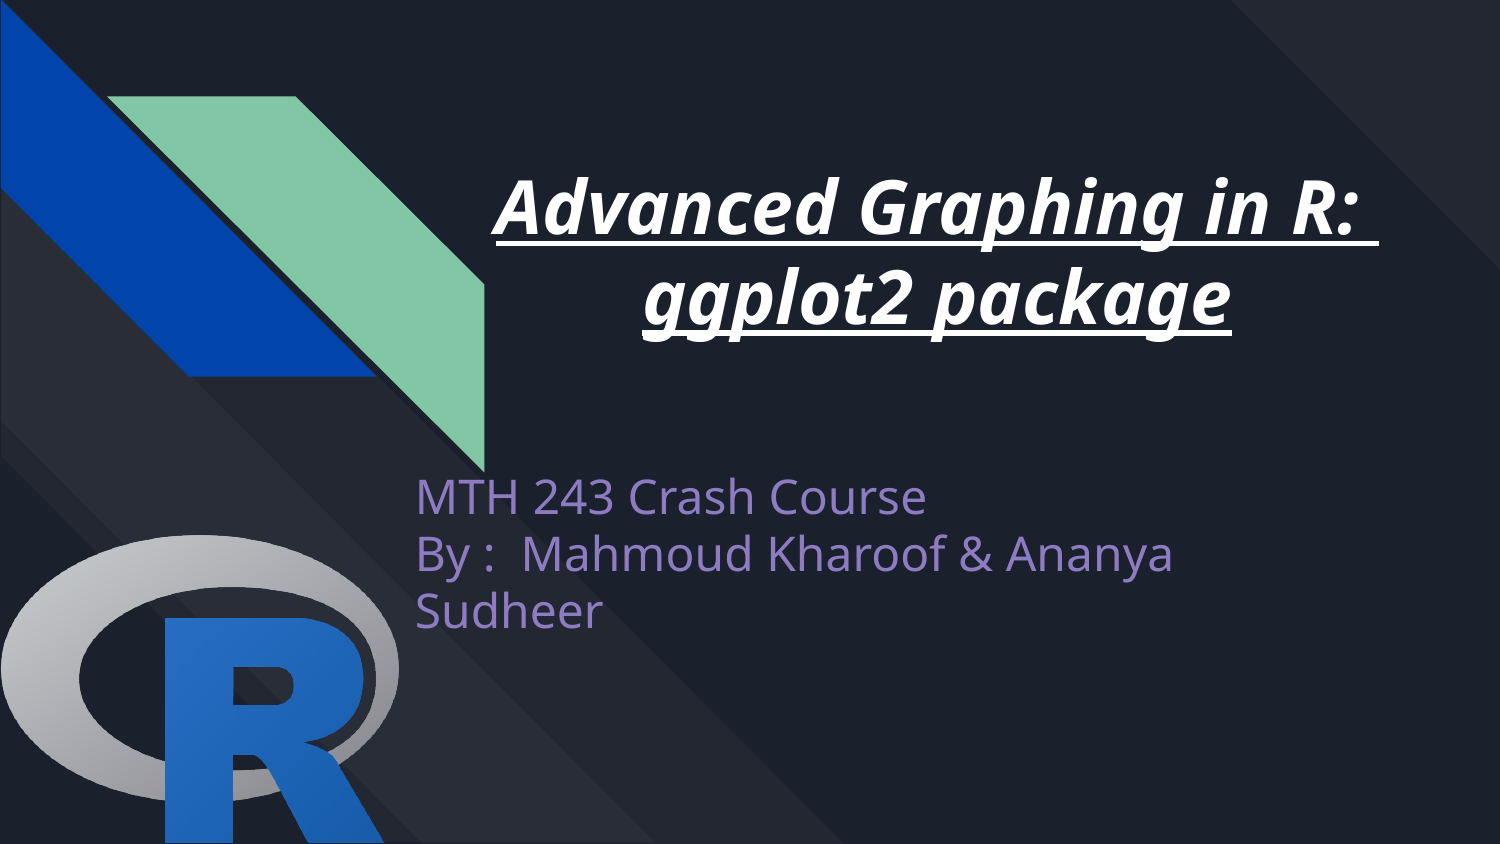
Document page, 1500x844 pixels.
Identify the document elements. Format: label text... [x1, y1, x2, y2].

title Advanced Graphing in R: ggplot2 package [447, 145, 1427, 422]
text_box MTH 243 Crash Course By : Mahmoud Kharoof & Ananya Sudheer [399, 451, 1380, 654]
picture [0, 533, 401, 844]
